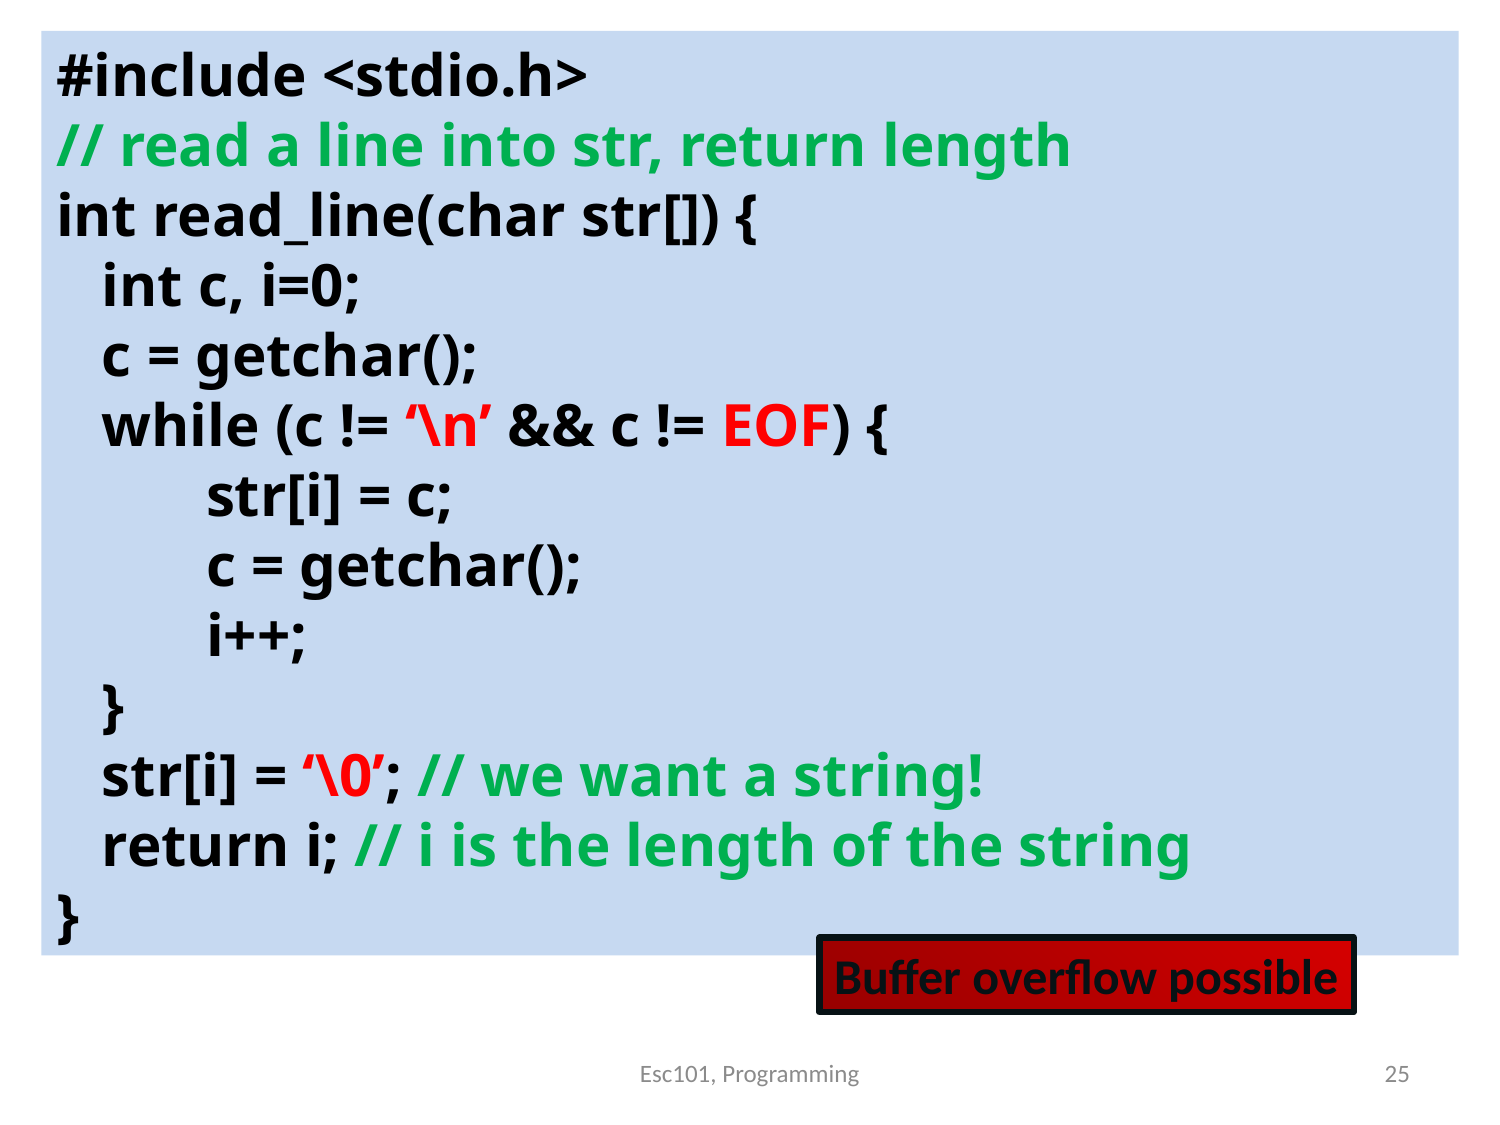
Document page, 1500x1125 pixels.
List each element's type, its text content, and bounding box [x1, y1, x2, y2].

slide_number 25 [1074, 1042, 1425, 1103]
text_box Buffer overflow possible [819, 937, 1354, 1013]
footer Esc101, Programming [512, 1042, 988, 1103]
text_box #include <stdio.h> // read a line into str, return length int read_line(char str[]) { int c, i=0; c = getchar(); while (c != ‘\n’ && c != EOF) { str[i] = c; c = getchar(); i++; } str[i] = ‘\0’; // we want a string! return i; // i is the length of the string } [41, 30, 1459, 956]
